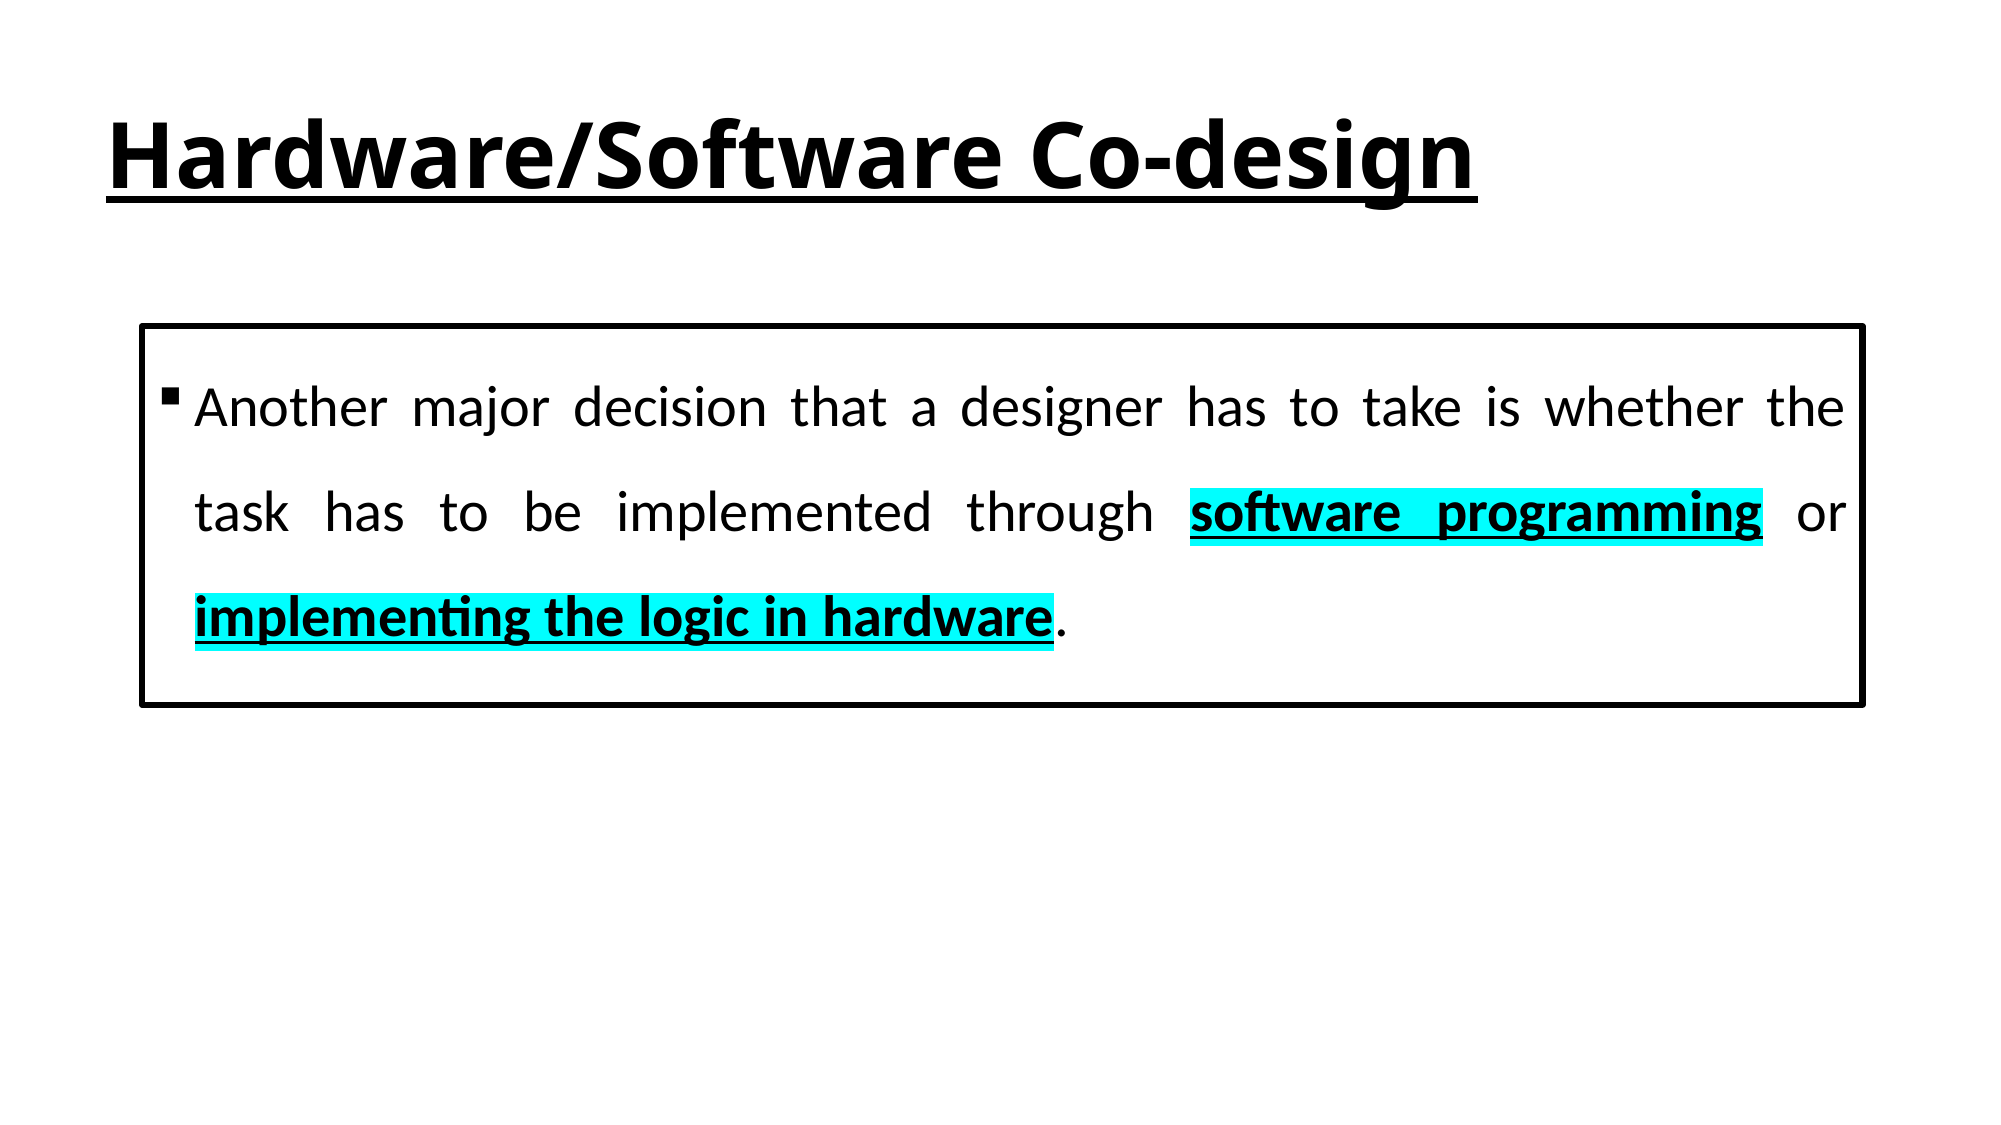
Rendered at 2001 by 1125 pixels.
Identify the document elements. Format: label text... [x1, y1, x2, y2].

title Hardware/Software Co-design [90, 81, 1863, 238]
list Another major decision that a designer has to take is whether the task has to be implemented through software programming or implementing the logic in hardware. [142, 326, 1863, 705]
